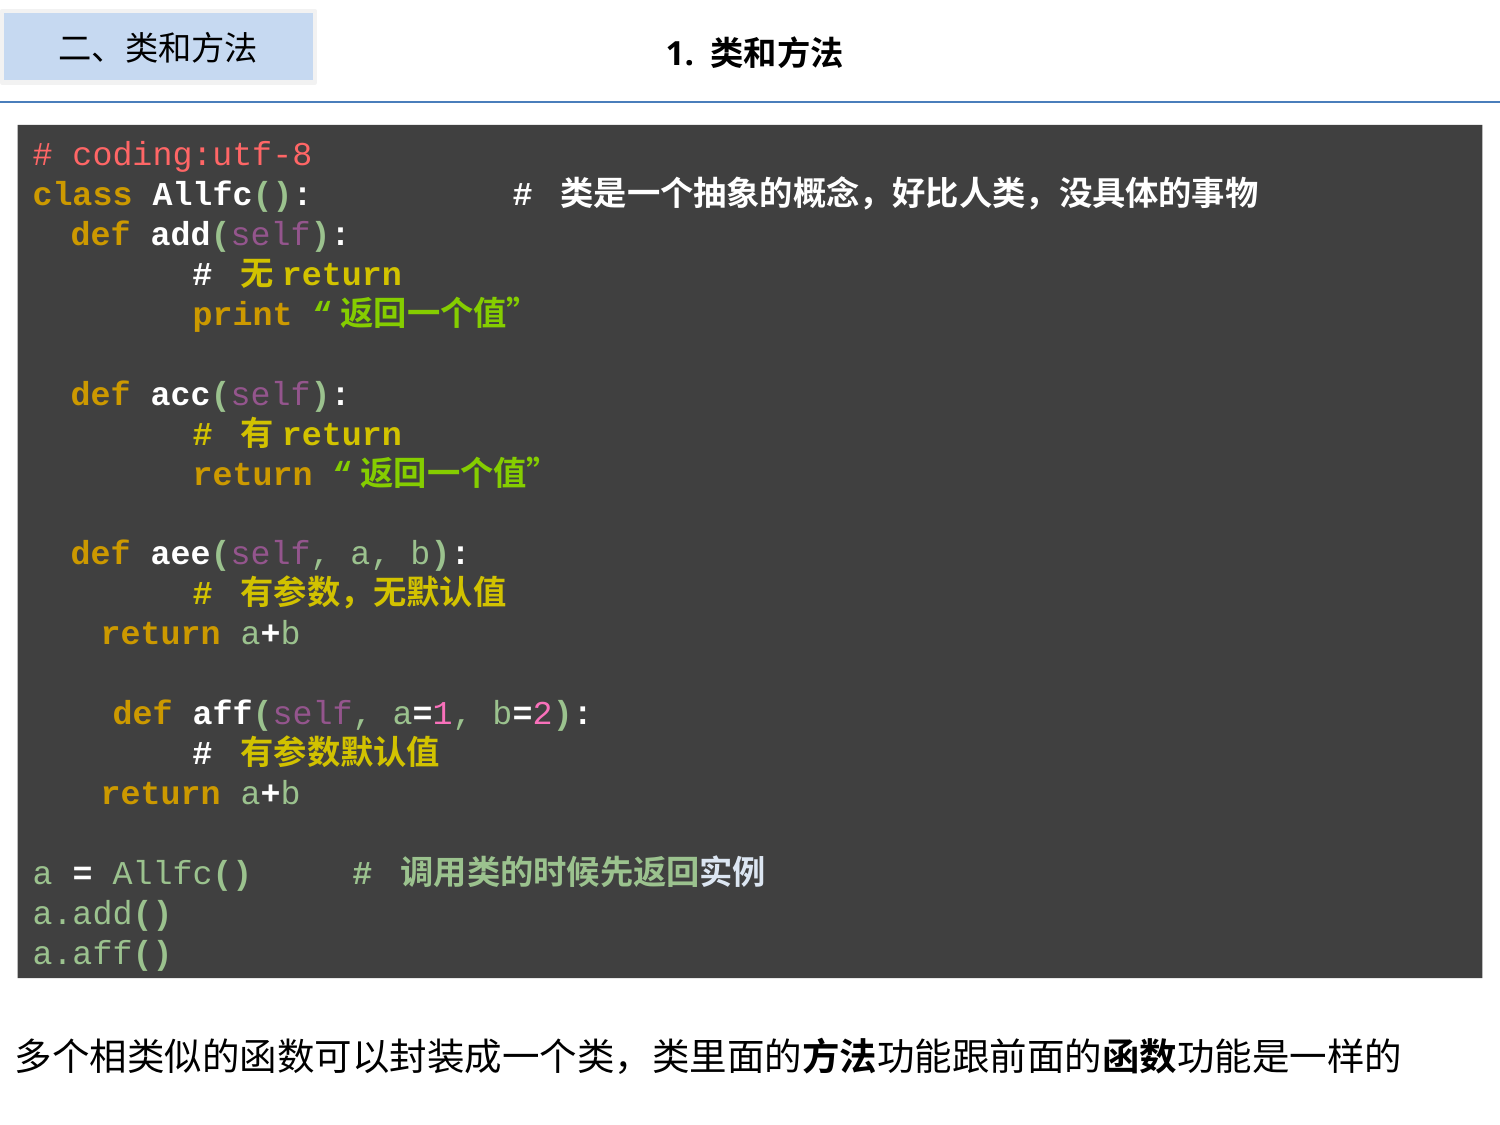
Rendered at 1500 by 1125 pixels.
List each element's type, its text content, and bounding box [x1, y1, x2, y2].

text_box 多个相类似的函数可以封装成一个类，类里面的方法功能跟前面的函数功能是一样的 [0, 1025, 1447, 1085]
text_box # coding:utf-8 class Allfc(): # 类是一个抽象的概念，好比人类，没具体的事物 def add(self): # 无return print “返回一个值” def acc(self): # 有return return “返回一个值” def aee(self, a, b): # 有参数，无默认值 return a+b def aff(self, a=1, b=2): # 有参数默认值 return a+b a = Allfc() # 调用类的时候先返回实例 a.add() a.aff() [17, 124, 1483, 979]
text_box 1. 类和方法 [650, 25, 859, 80]
text_box 二、类和方法 [0, 9, 317, 85]
